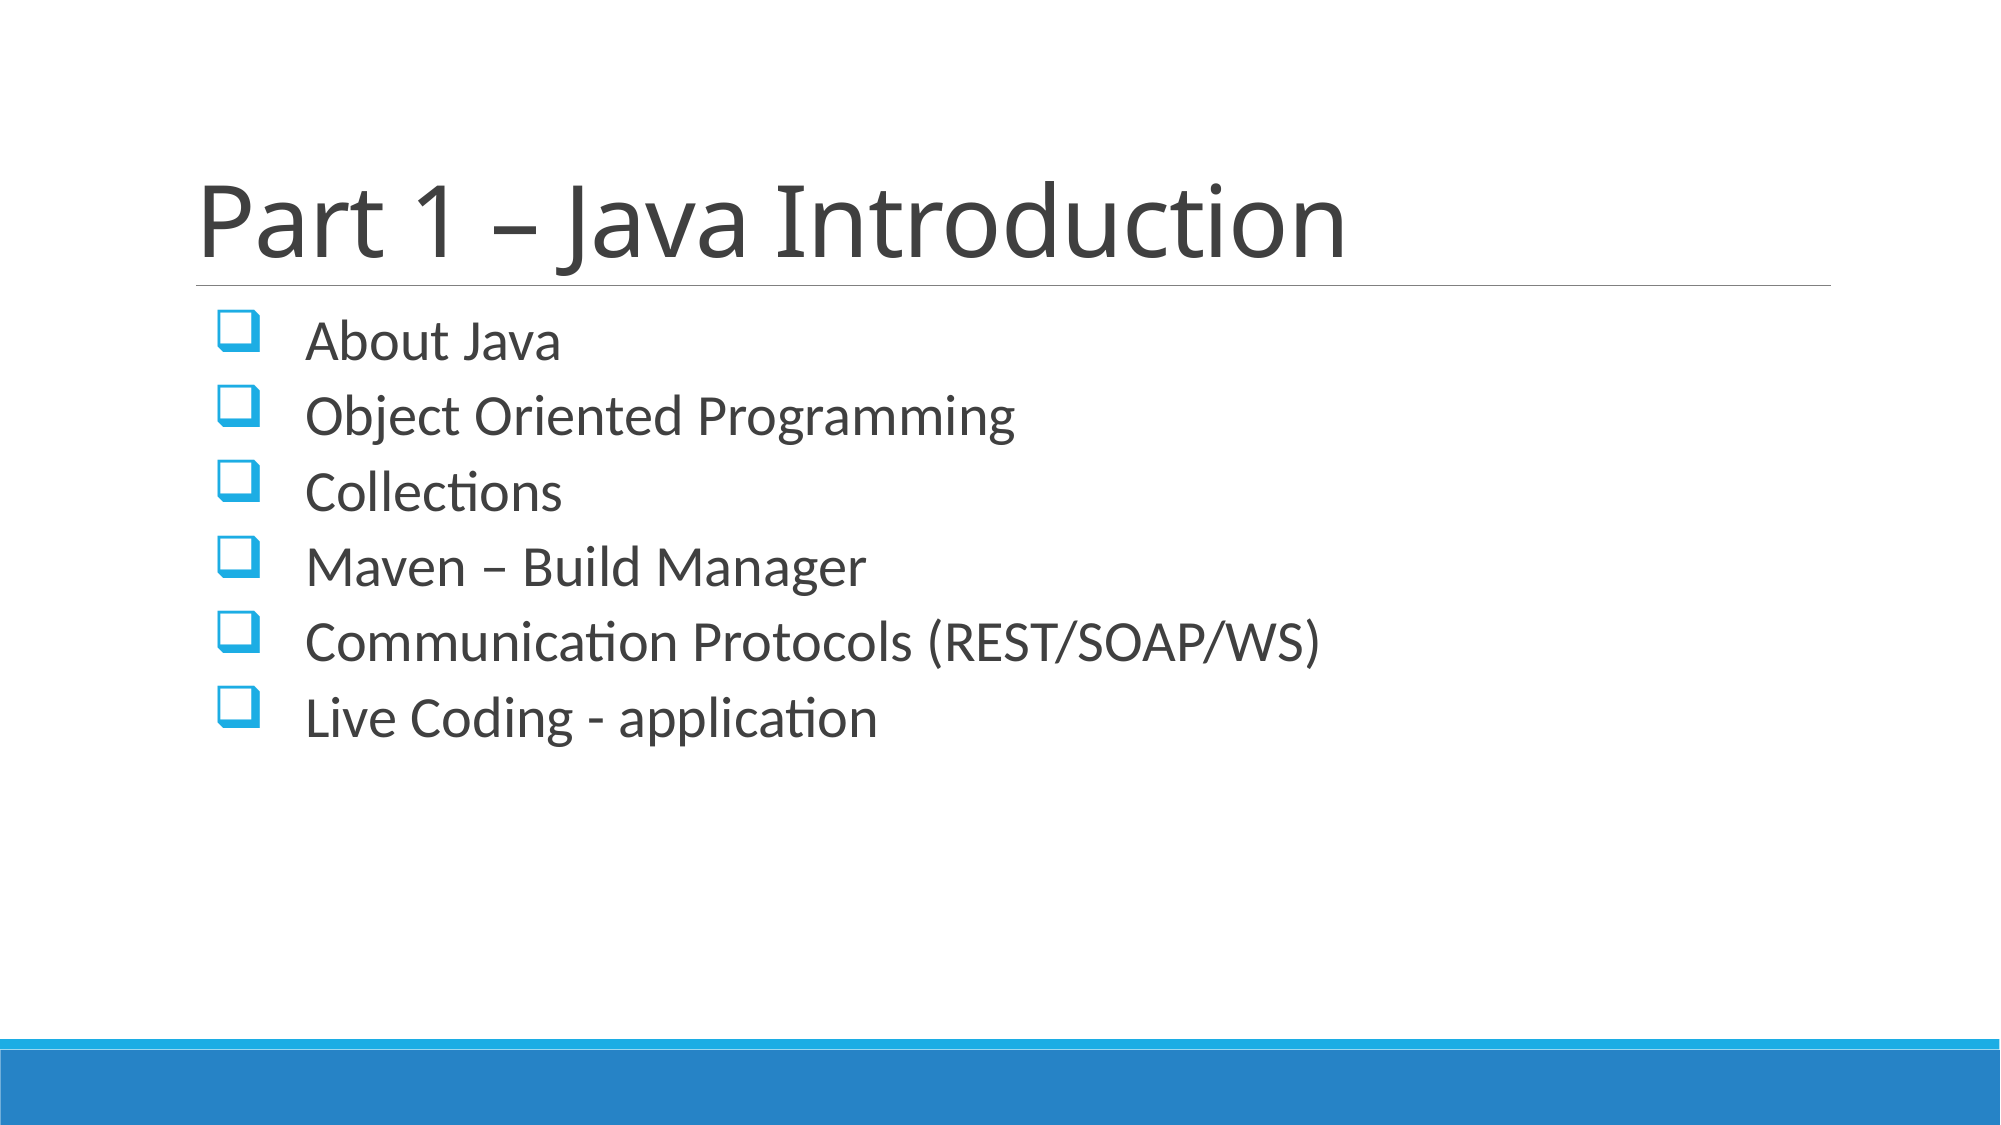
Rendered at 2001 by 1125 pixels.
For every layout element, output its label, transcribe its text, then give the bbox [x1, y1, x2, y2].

list About Java Object Oriented Programming Collections Maven – Build Manager Communication Protocols (REST/SOAP/WS) Live Coding - application [180, 302, 1830, 963]
title Part 1 – Java Introduction [180, 47, 1830, 285]
